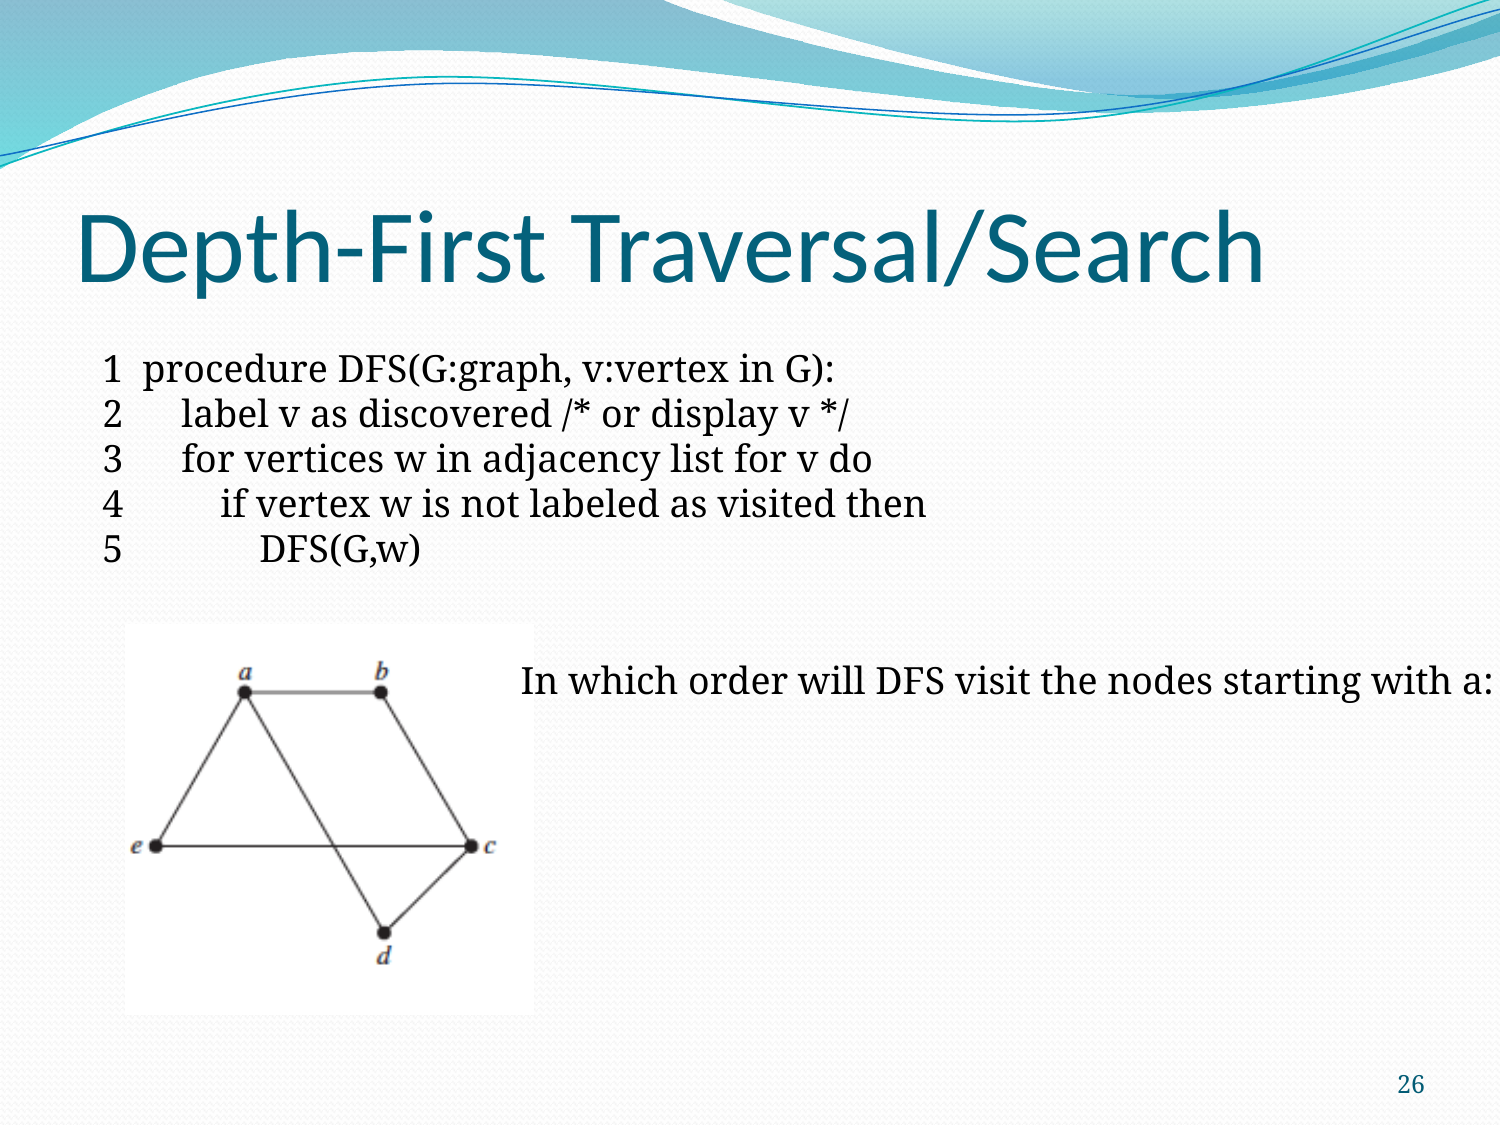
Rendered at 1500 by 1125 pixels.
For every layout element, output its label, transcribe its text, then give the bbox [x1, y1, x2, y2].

picture [124, 624, 534, 1015]
title Depth-First Traversal/Search [75, 115, 1425, 303]
text_box 1 procedure DFS(G:graph, v:vertex in G): 2 label v as discovered /* or display v */ 3 for vertices w in adjacency list for v do 4 if vertex w is not labeled as visited then 5 DFS(G,w) [87, 337, 1188, 578]
text_box In which order will DFS visit the nodes starting with a: [539, 649, 1500, 710]
slide_number 26 [1299, 1042, 1425, 1103]
